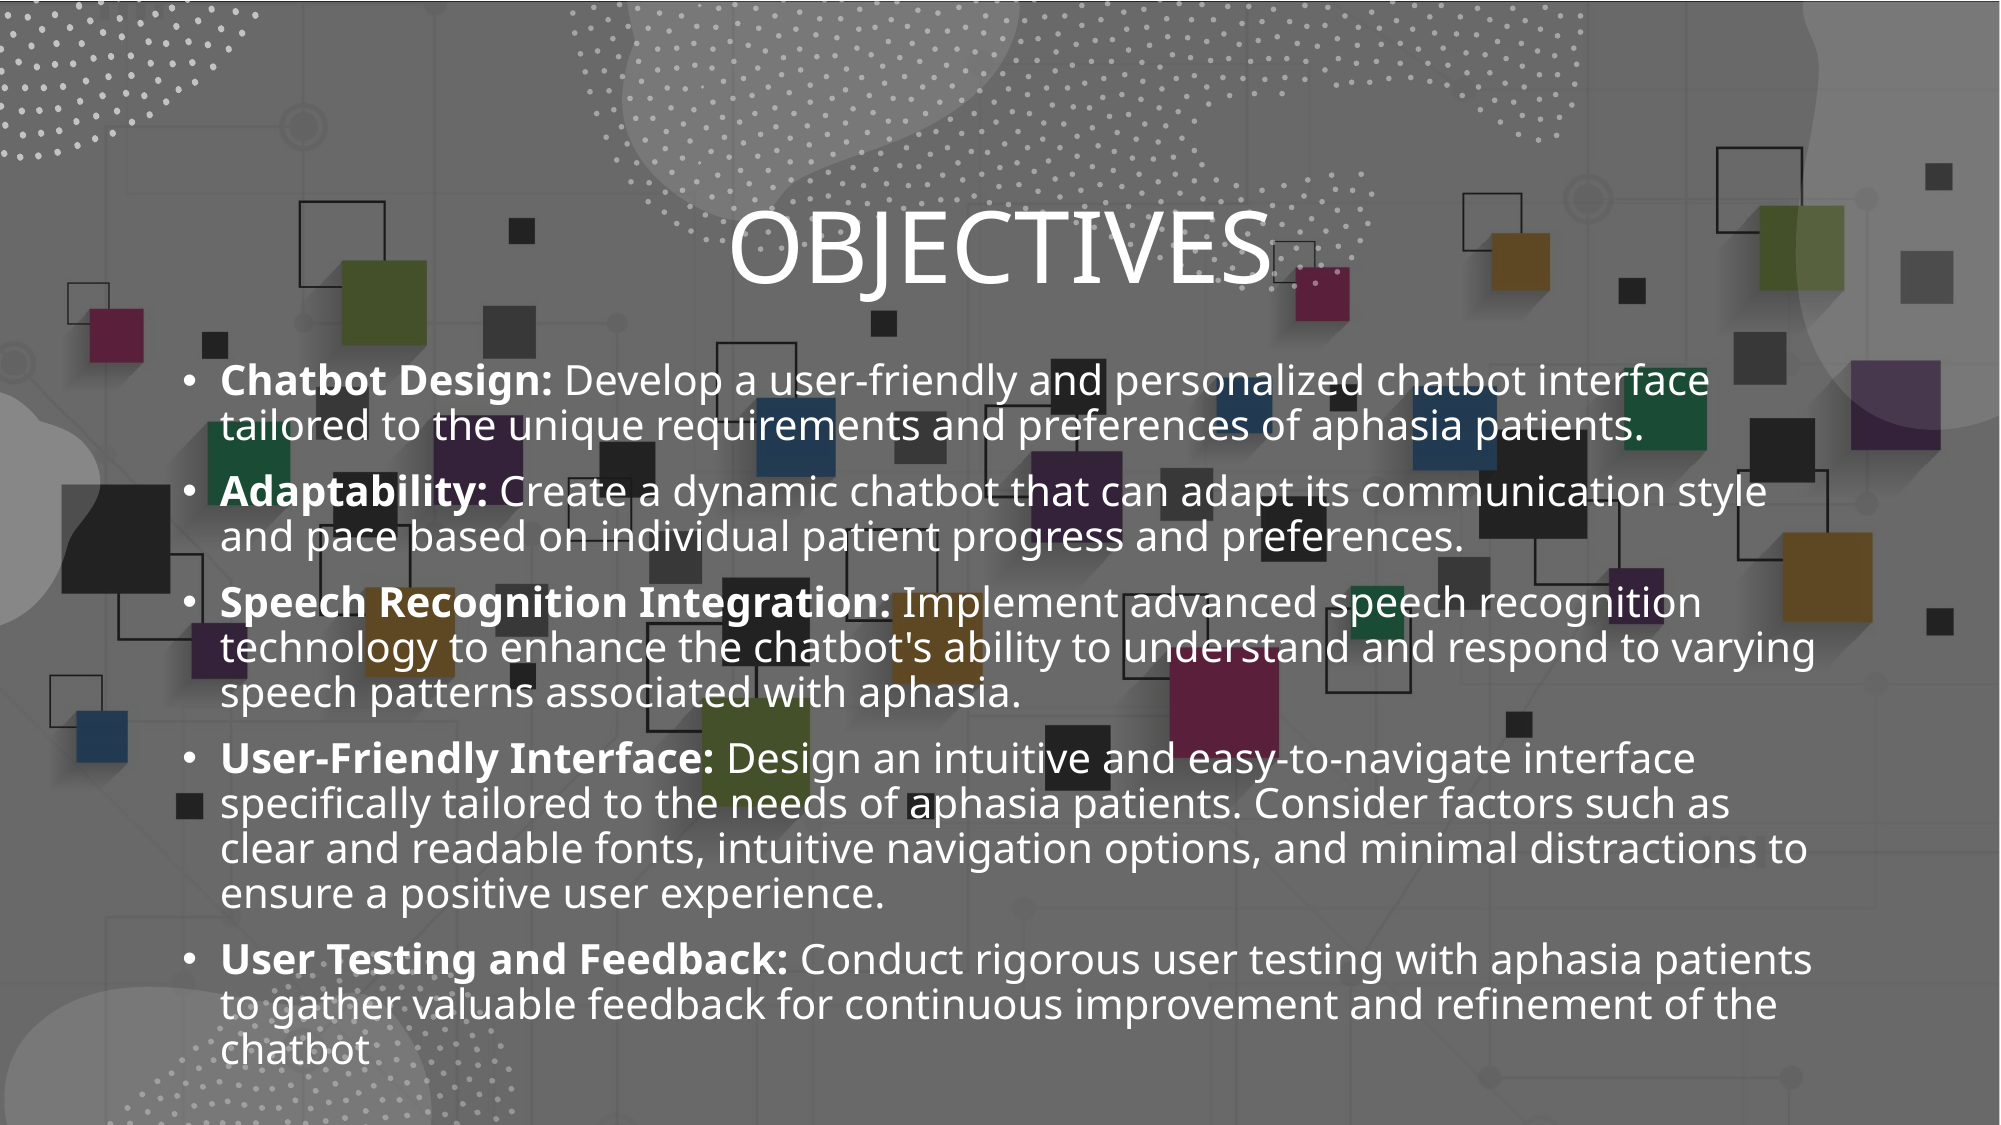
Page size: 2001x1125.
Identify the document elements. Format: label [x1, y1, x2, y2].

text_box [0, 0, 2000, 1125]
